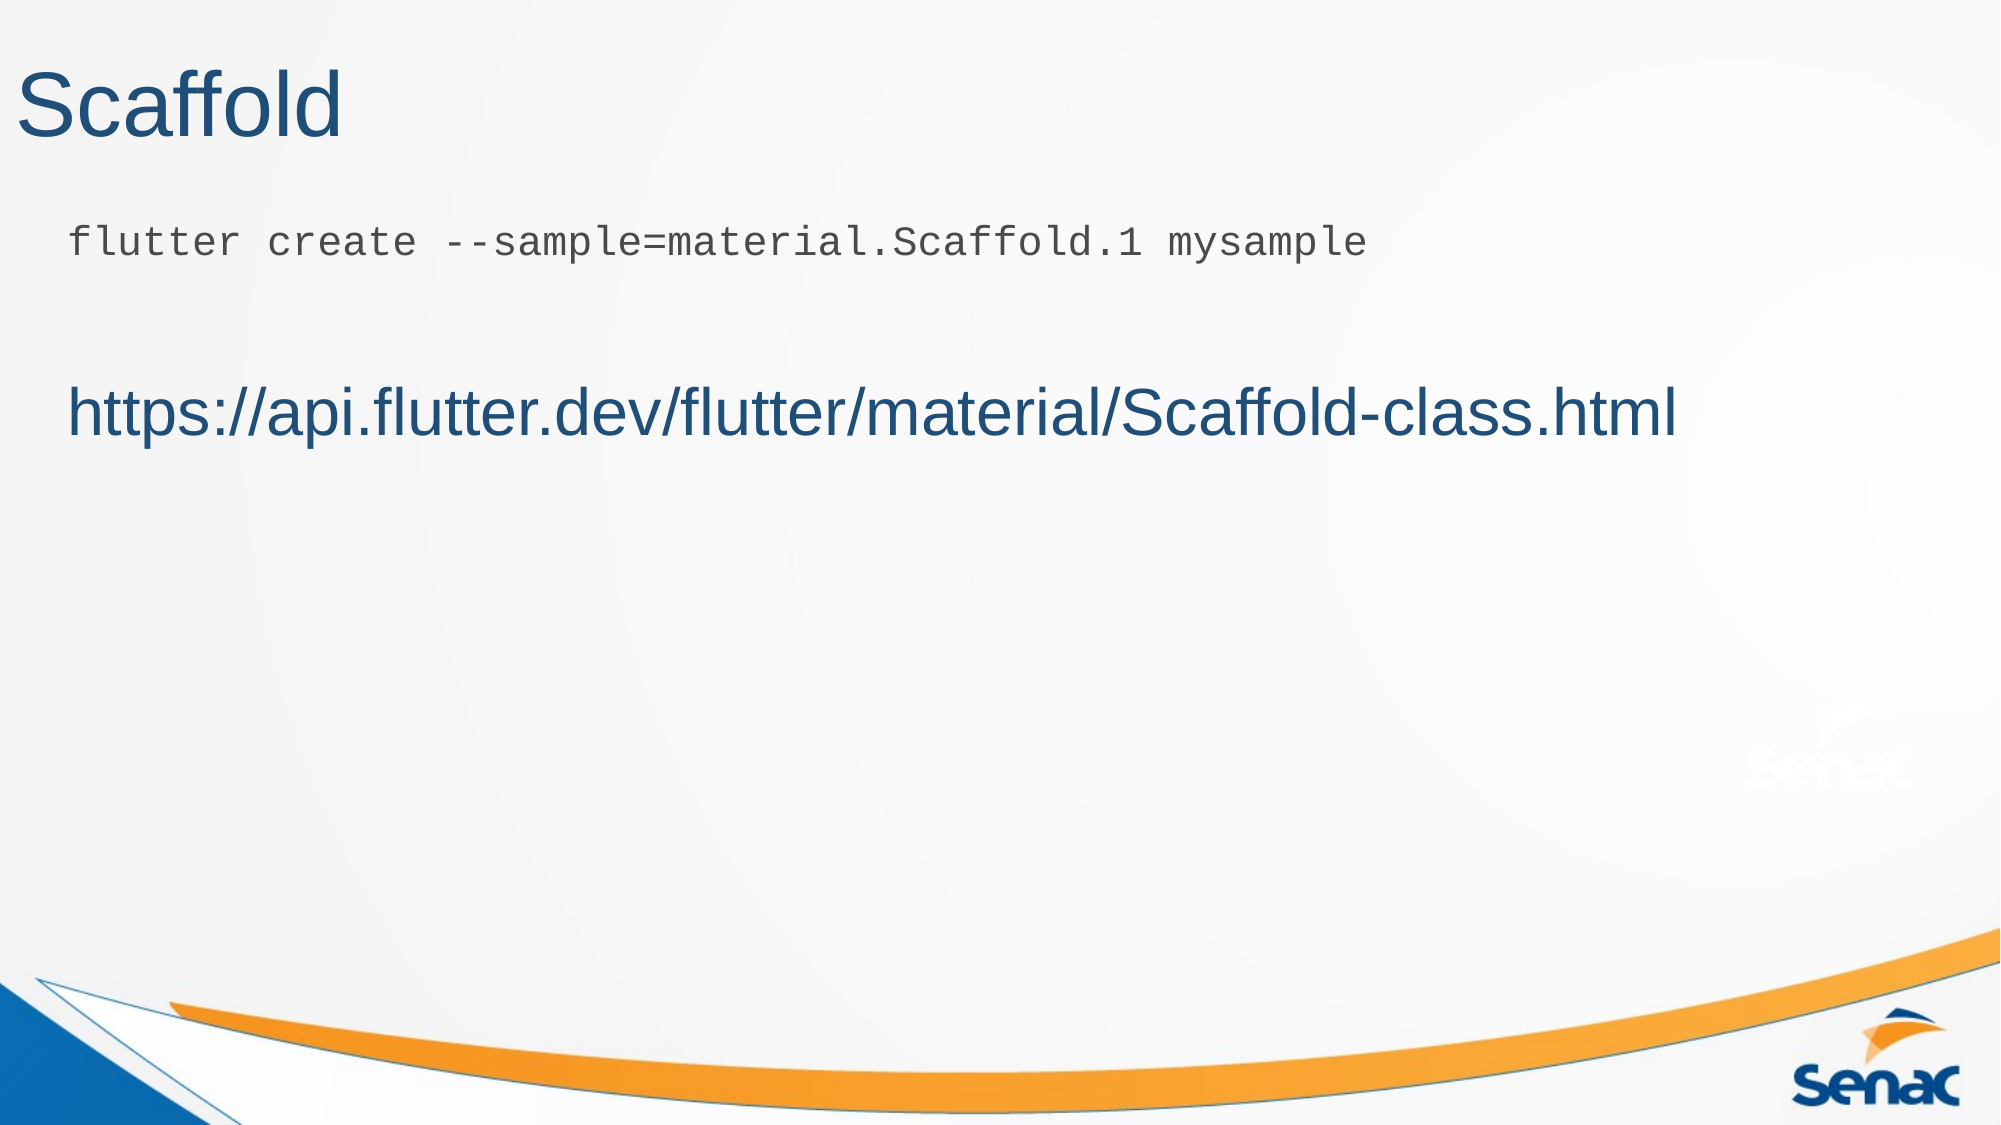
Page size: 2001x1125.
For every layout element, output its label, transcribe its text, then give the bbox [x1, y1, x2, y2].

list flutter create --sample=material.Scaffold.1 mysample https://api.flutter.dev/flutter/material/Scaffold-class.html [52, 211, 1973, 926]
title Scaffold [0, 36, 1973, 178]
picture [0, 0, 2001, 1125]
